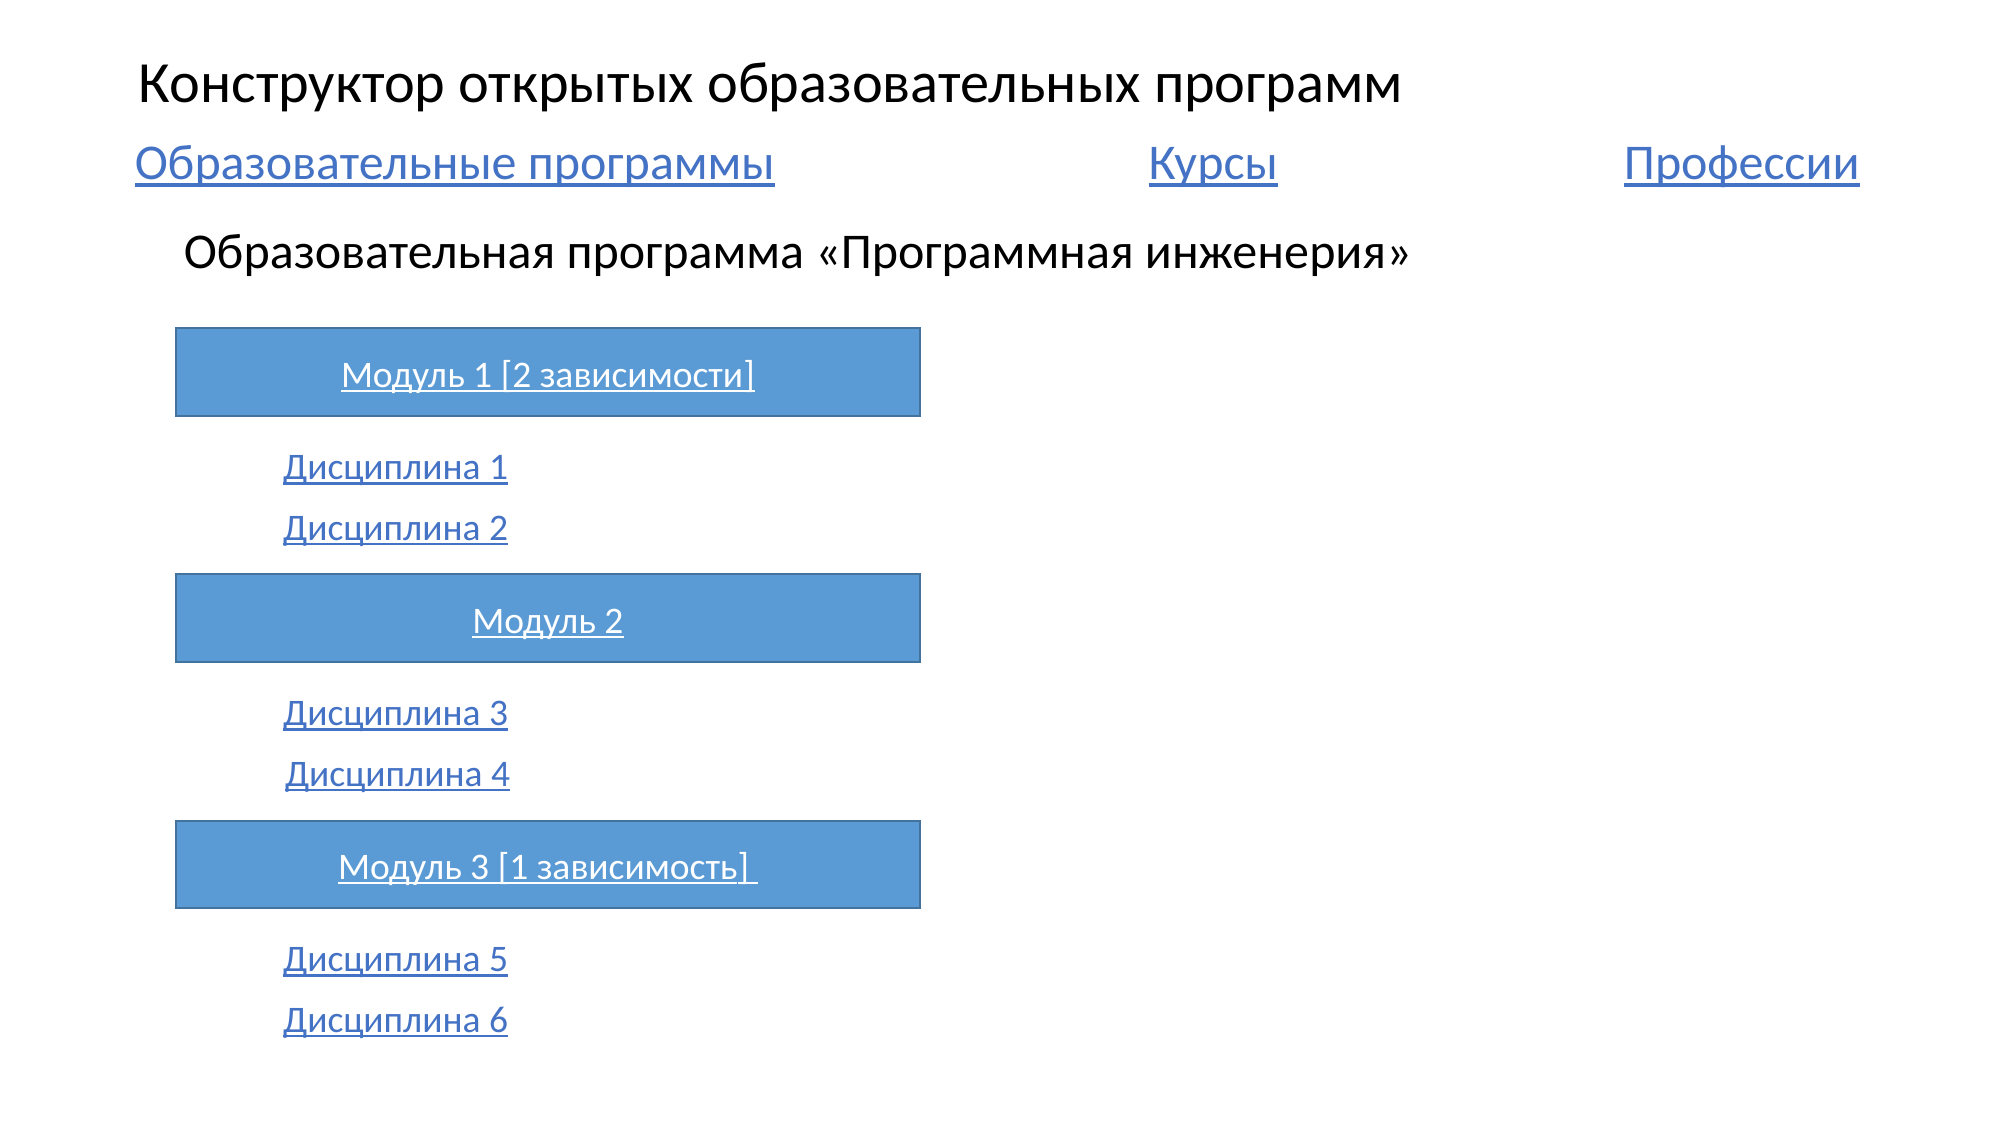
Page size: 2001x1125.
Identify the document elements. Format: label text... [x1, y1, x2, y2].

text_box Дисциплина 1 [268, 434, 524, 495]
text_box Образовательные программы [120, 122, 791, 198]
text_box Образовательная программа «Программная инженерия» [169, 211, 1427, 287]
text_box Конструктор открытых образовательных программ [123, 36, 1419, 122]
text_box Профессии [1609, 122, 1875, 198]
text_box Дисциплина 3 [268, 680, 524, 741]
text_box Курсы [1133, 122, 1293, 198]
text_box Дисциплина 4 [270, 741, 526, 802]
text_box Дисциплина 6 [268, 987, 524, 1048]
text_box Модуль 2 [175, 573, 921, 663]
text_box Дисциплина 2 [268, 495, 524, 555]
text_box Модуль 1 [2 зависимости] [175, 327, 921, 417]
text_box Дисциплина 5 [268, 927, 524, 987]
text_box Модуль 3 [1 зависимость] [175, 820, 921, 909]
